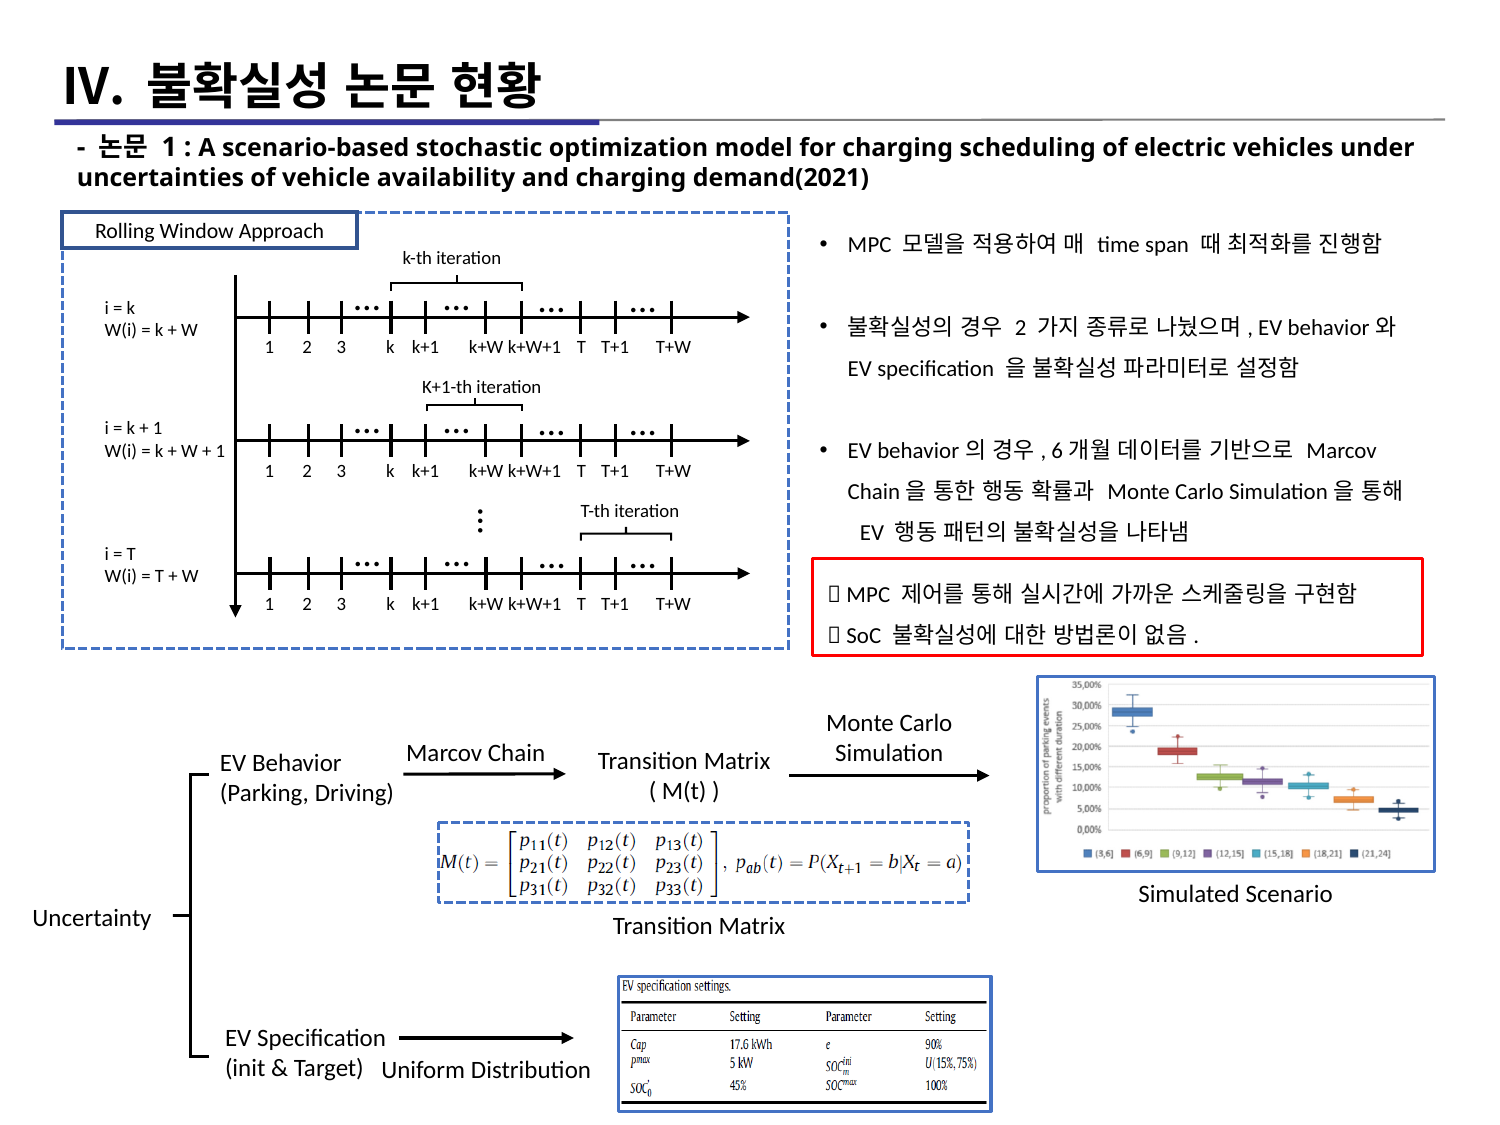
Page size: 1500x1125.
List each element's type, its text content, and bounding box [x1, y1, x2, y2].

text_box EV Behavior (Parking, Driving) [205, 739, 410, 815]
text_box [439, 823, 968, 948]
text_box Uncertainty [17, 894, 192, 940]
text_box [190, 774, 209, 1057]
text_box  MPC 제어를 통해 실시간에 가까운 스케줄링을 구현함  SoC 불확실성에 대한 방법론이 없음. [812, 558, 1423, 656]
title 불확실성 논문 현황 [47, 53, 1398, 123]
picture [620, 977, 990, 1110]
text_box Marcov Chain [391, 729, 566, 774]
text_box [789, 699, 990, 776]
text_box Transition Matrix ( M(t) ) [582, 737, 787, 812]
text_box Uniform Distribution [366, 1046, 620, 1091]
text_box EV Specification (init & Target) [210, 1014, 410, 1089]
text_box - 논문 1 : A scenario-based stochastic optimization model for charging scheduling of electric vehicles under uncertainties of vehicle availability and charging demand(2021) [62, 122, 1443, 177]
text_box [62, 212, 789, 649]
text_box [1038, 677, 1434, 916]
text_box MPC 모델을 적용하여 매 time span 때 최적화를 진행함 불확실성의 경우 2 가지 종류로 나눴으며, EV behavior와 EV specification 을 불확실성 파라미터로 설정함 EV behavior의 경우, 6개월 데이터를 기반으로 Marcov Chain을 통한 행동 확률과 Monte Carlo Simulation을 통해 EV 행동 패턴의 불확실성을 나타냄 [804, 208, 1423, 553]
